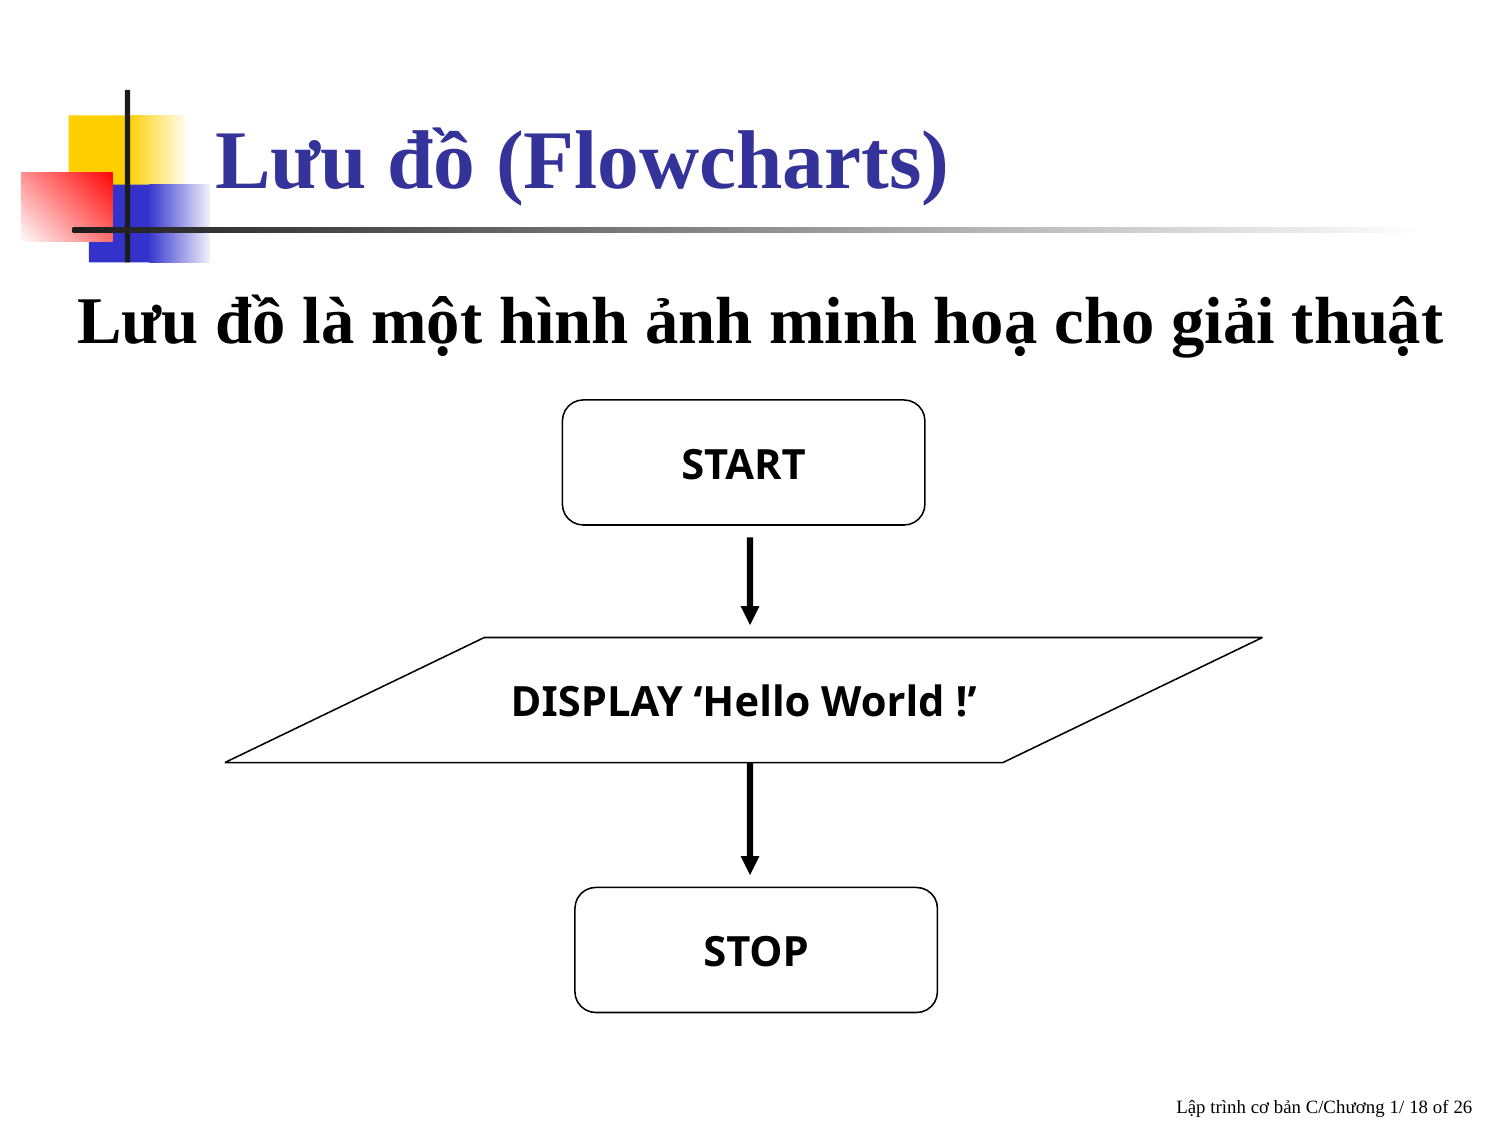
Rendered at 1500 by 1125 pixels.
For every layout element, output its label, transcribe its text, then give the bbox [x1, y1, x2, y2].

text_box DISPLAY ‘Hello World !’ [224, 637, 1263, 763]
text_box [743, 762, 757, 875]
text_box [743, 537, 757, 625]
text_box START [562, 399, 925, 526]
text_box Lưu đồ là một hình ảnh minh hoạ cho giải thuật [62, 269, 1463, 365]
footer Lập trình cơ bản C/Chương 1/ 18 of 26 [575, 1050, 1488, 1125]
text_box STOP [574, 887, 938, 1013]
title Lưu đồ (Flowcharts) [200, 75, 1463, 213]
